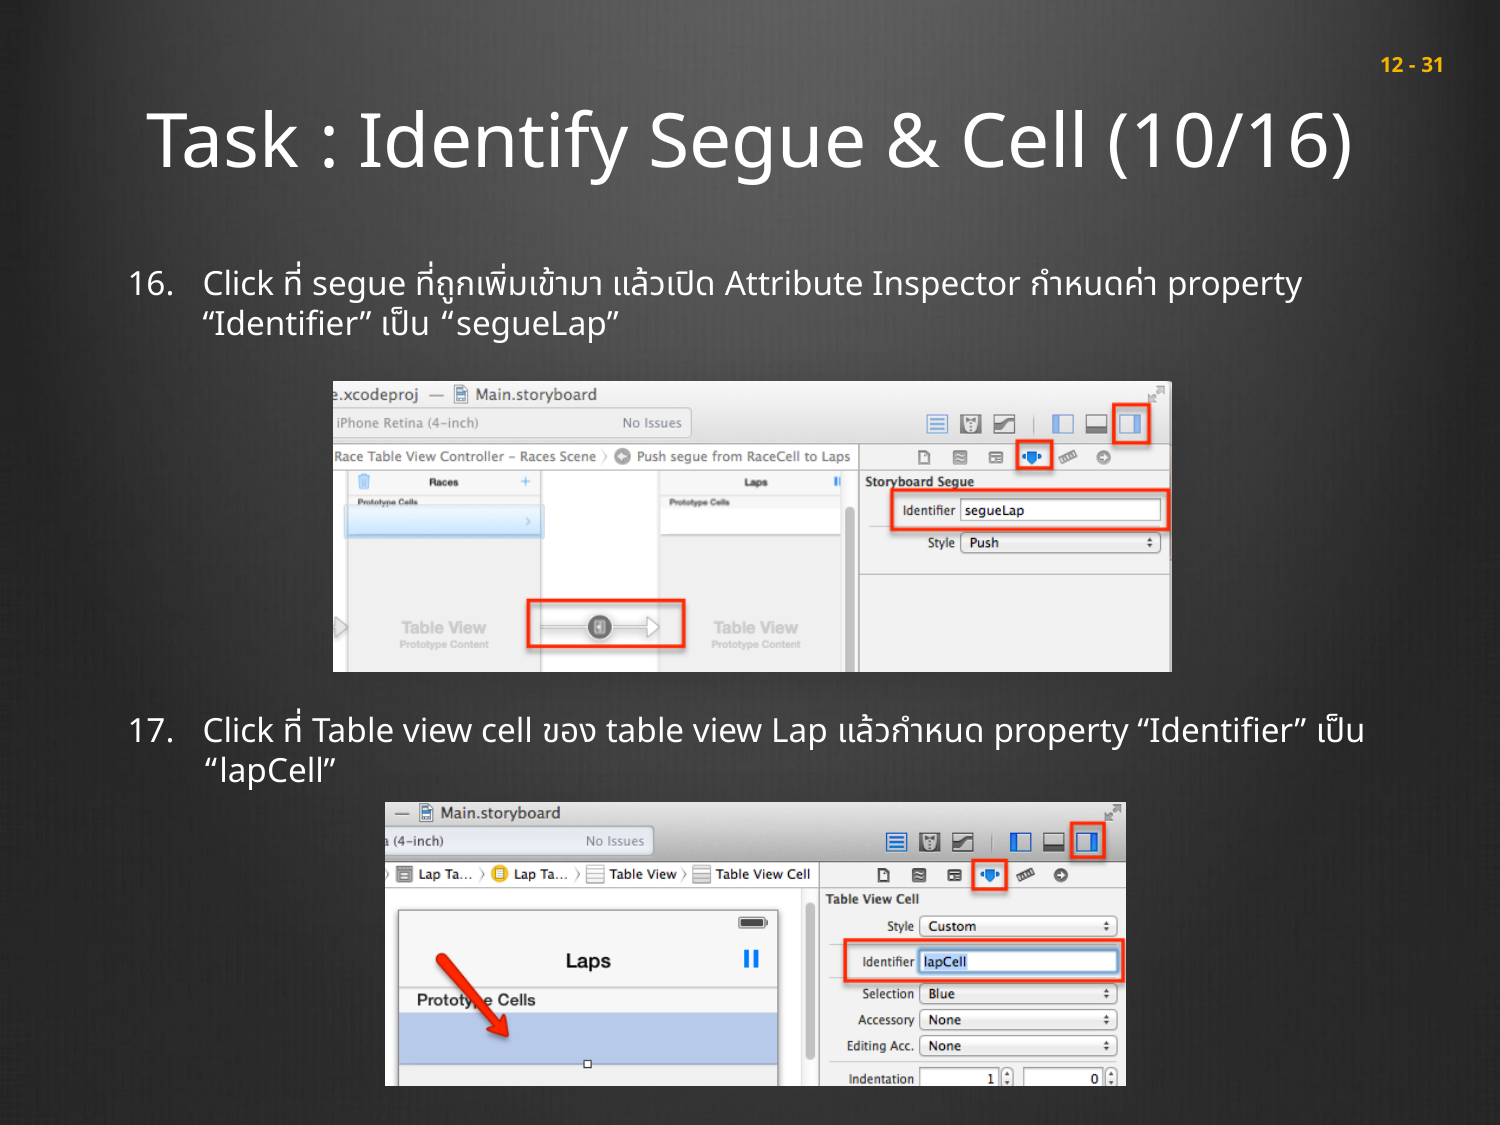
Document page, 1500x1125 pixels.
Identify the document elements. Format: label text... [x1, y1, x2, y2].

title Task : Identify Segue & Cell (10/16) [112, 19, 1388, 254]
list Click ที่ segue ที่ถูกเพิ่มเข้ามา แล้วเปิด Attribute Inspector กำหนดค่า property “Identifier” เป็น “segueLap” Click ที่ Table view cell ของ table view Lap แล้วกำหนด property “Identifier” เป็น “lapCell” [112, 254, 1388, 1057]
picture [333, 381, 1172, 672]
text_box 12 - 31 [1306, 43, 1460, 86]
picture [385, 802, 1126, 1086]
